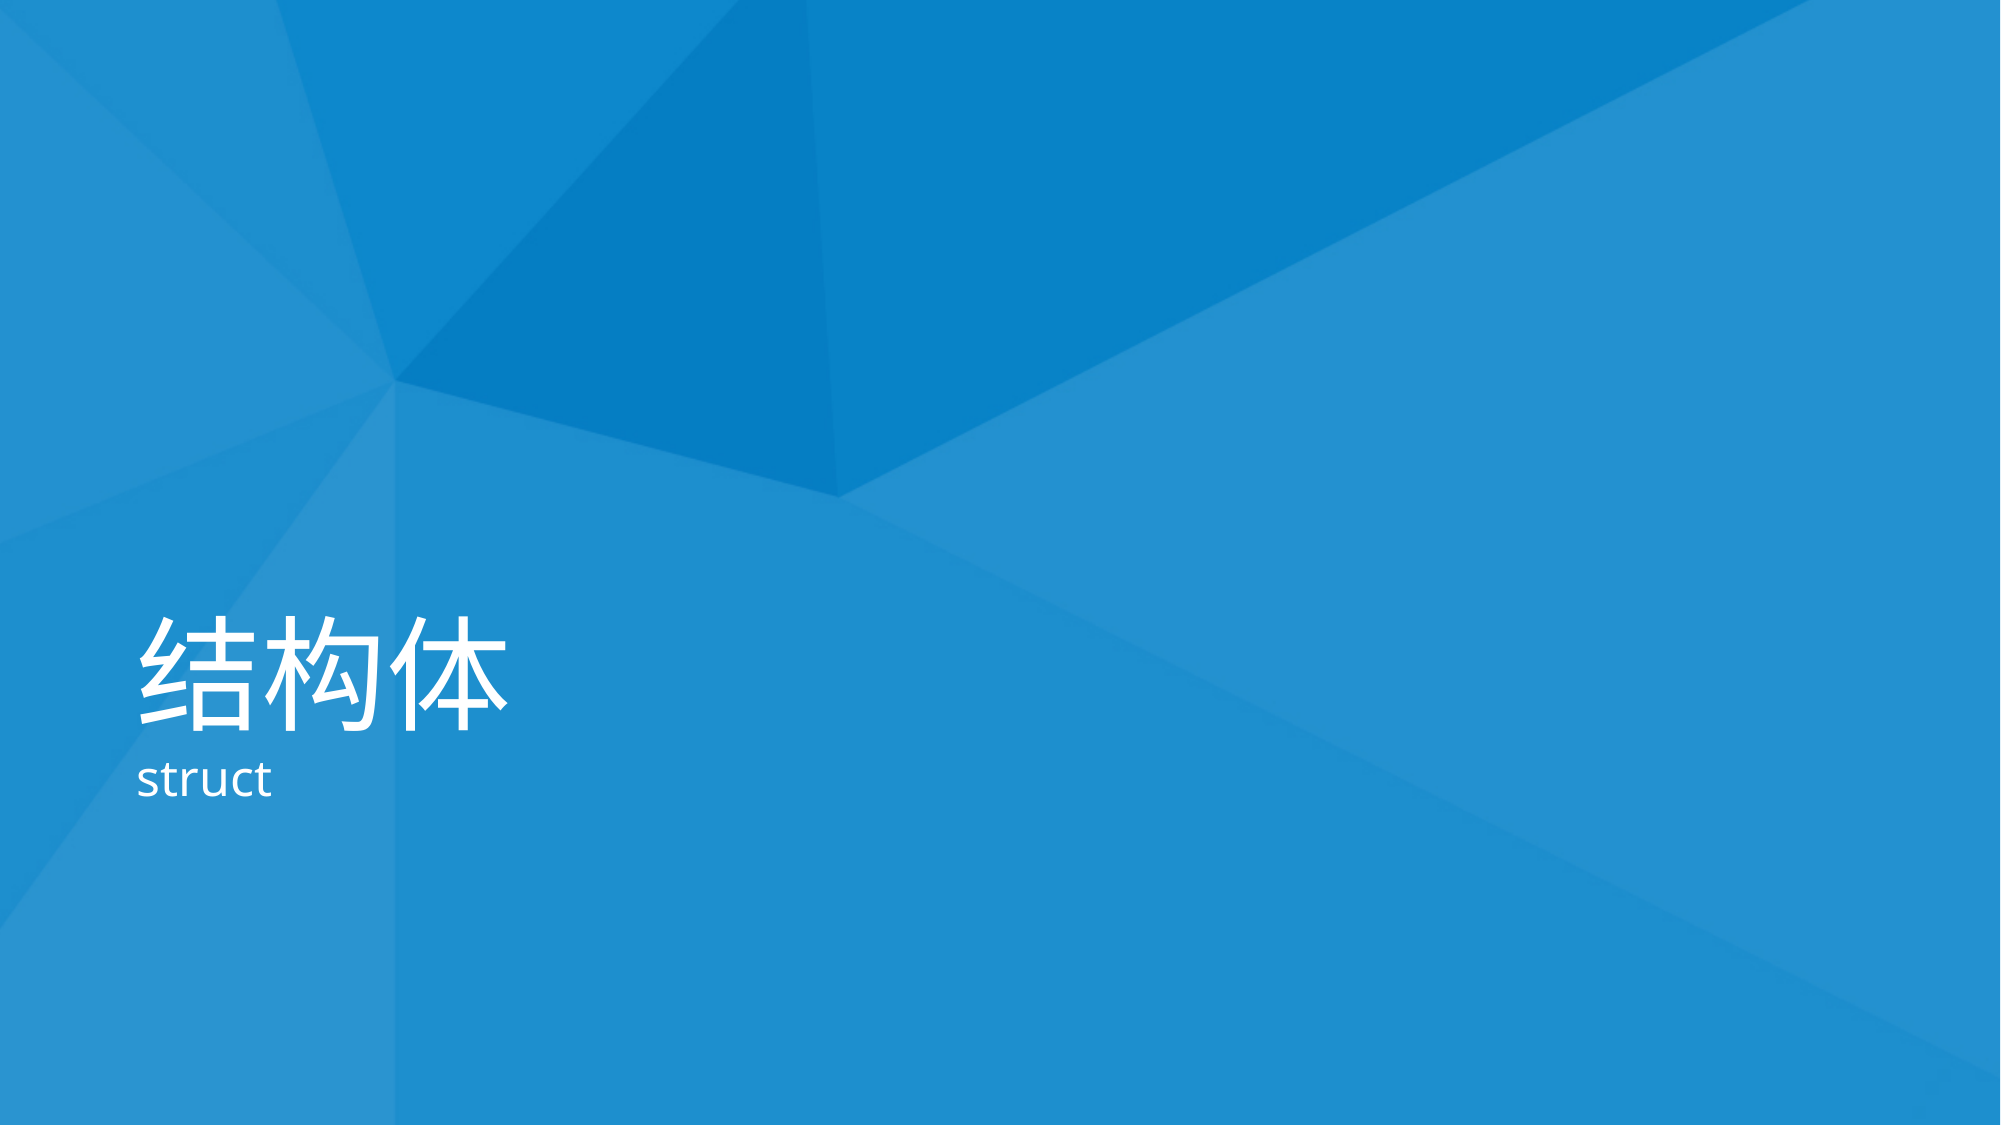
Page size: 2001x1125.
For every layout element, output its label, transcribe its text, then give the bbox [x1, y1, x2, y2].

picture [0, 0, 2001, 1125]
list struct [136, 752, 1862, 808]
title 结构体 [136, 612, 1862, 749]
